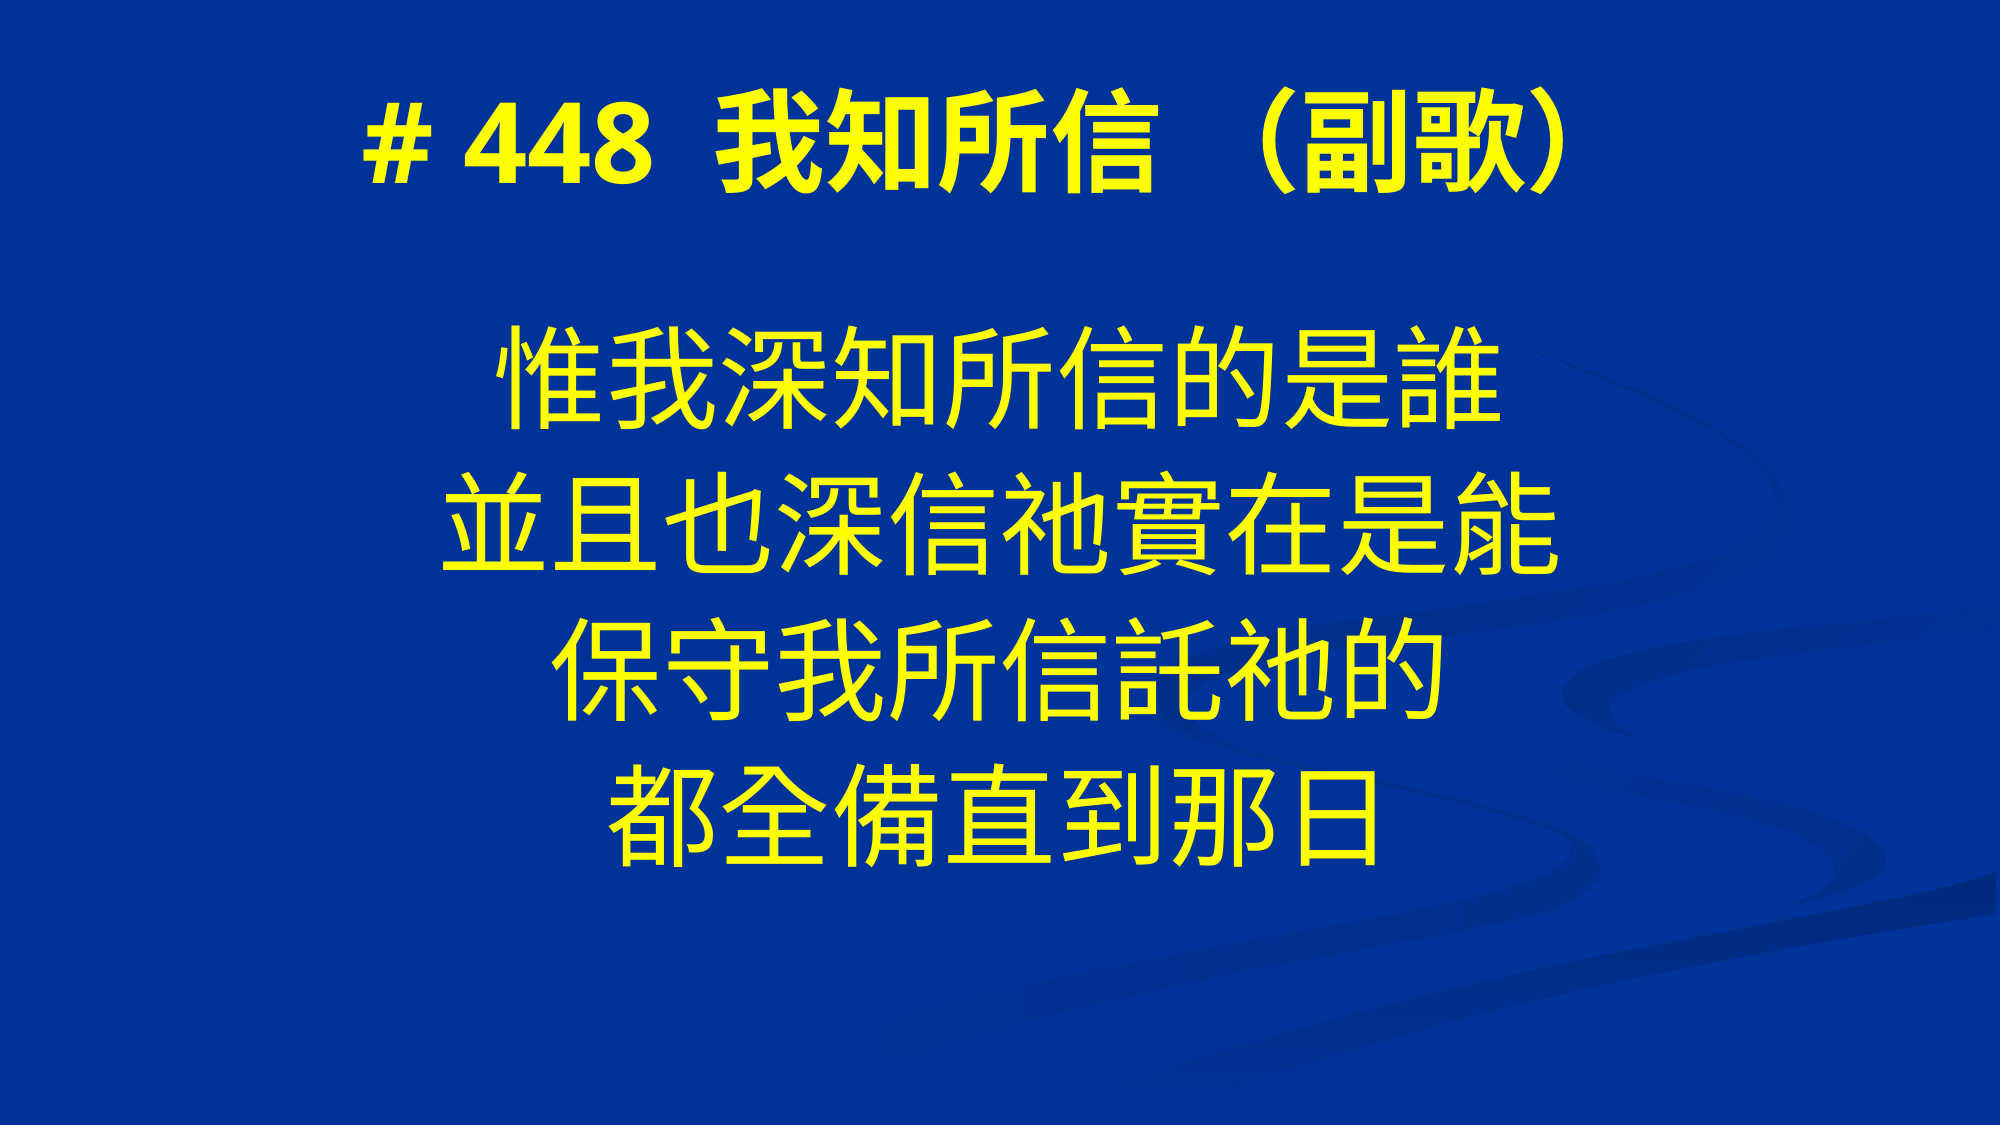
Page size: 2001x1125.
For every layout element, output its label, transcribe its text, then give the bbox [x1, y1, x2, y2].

list 惟我深知所信的是誰 並且也深信祂實在是能 保守我所信託祂的 都全備直到那日 [66, 299, 1934, 1075]
title # 448 我知所信 （副歌） [99, 45, 1900, 233]
